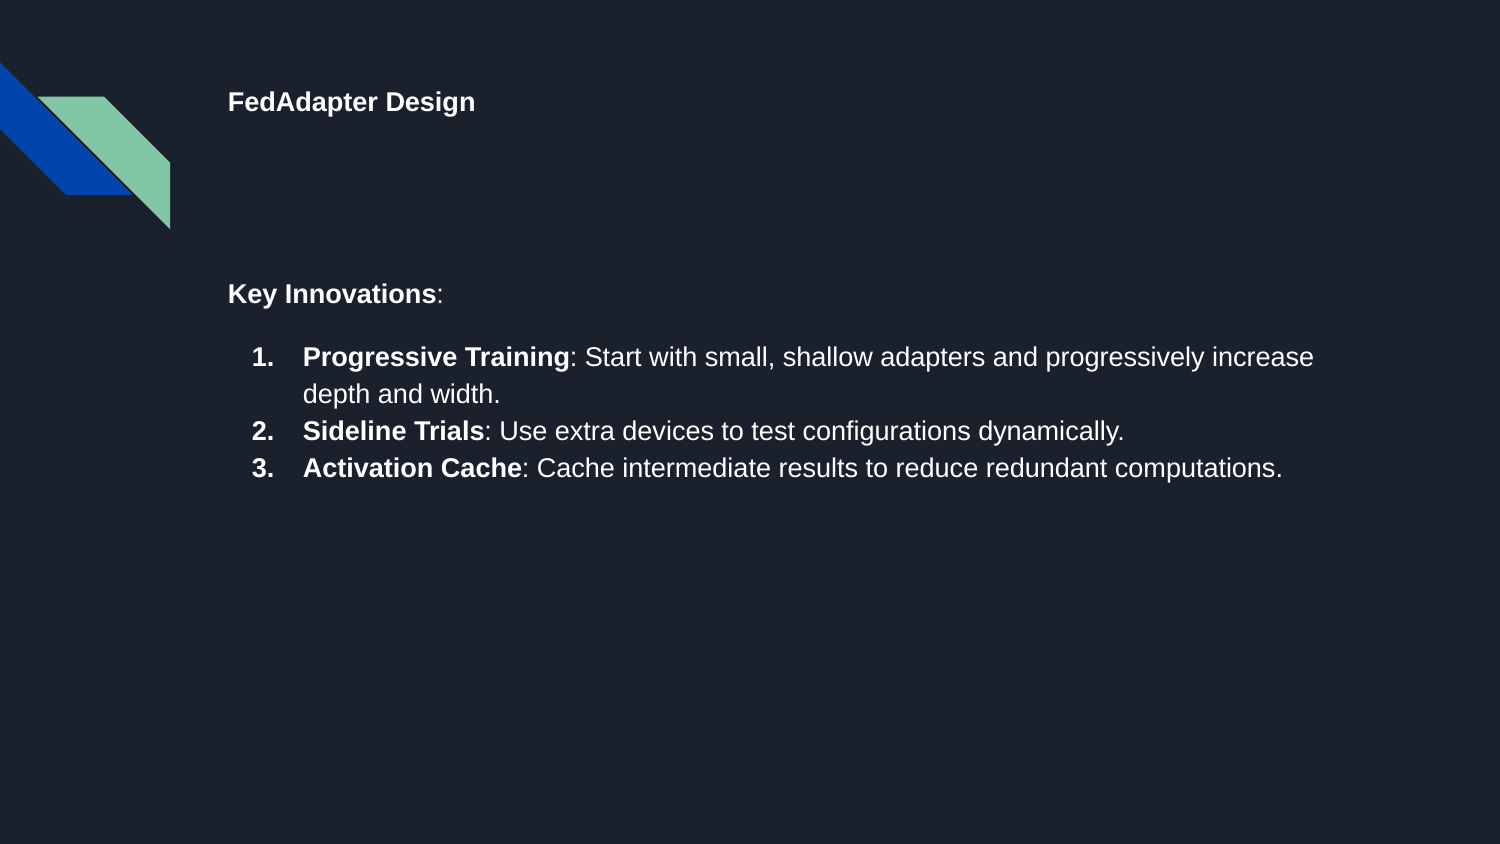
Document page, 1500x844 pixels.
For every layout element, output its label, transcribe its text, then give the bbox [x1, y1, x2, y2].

list Key Innovations: Progressive Training: Start with small, shallow adapters and progressively increase depth and width. Sideline Trials: Use extra devices to test configurations dynamically. Activation Cache: Cache intermediate results to reduce redundant computations. [212, 257, 1368, 735]
title FedAdapter Design [212, 64, 1368, 215]
